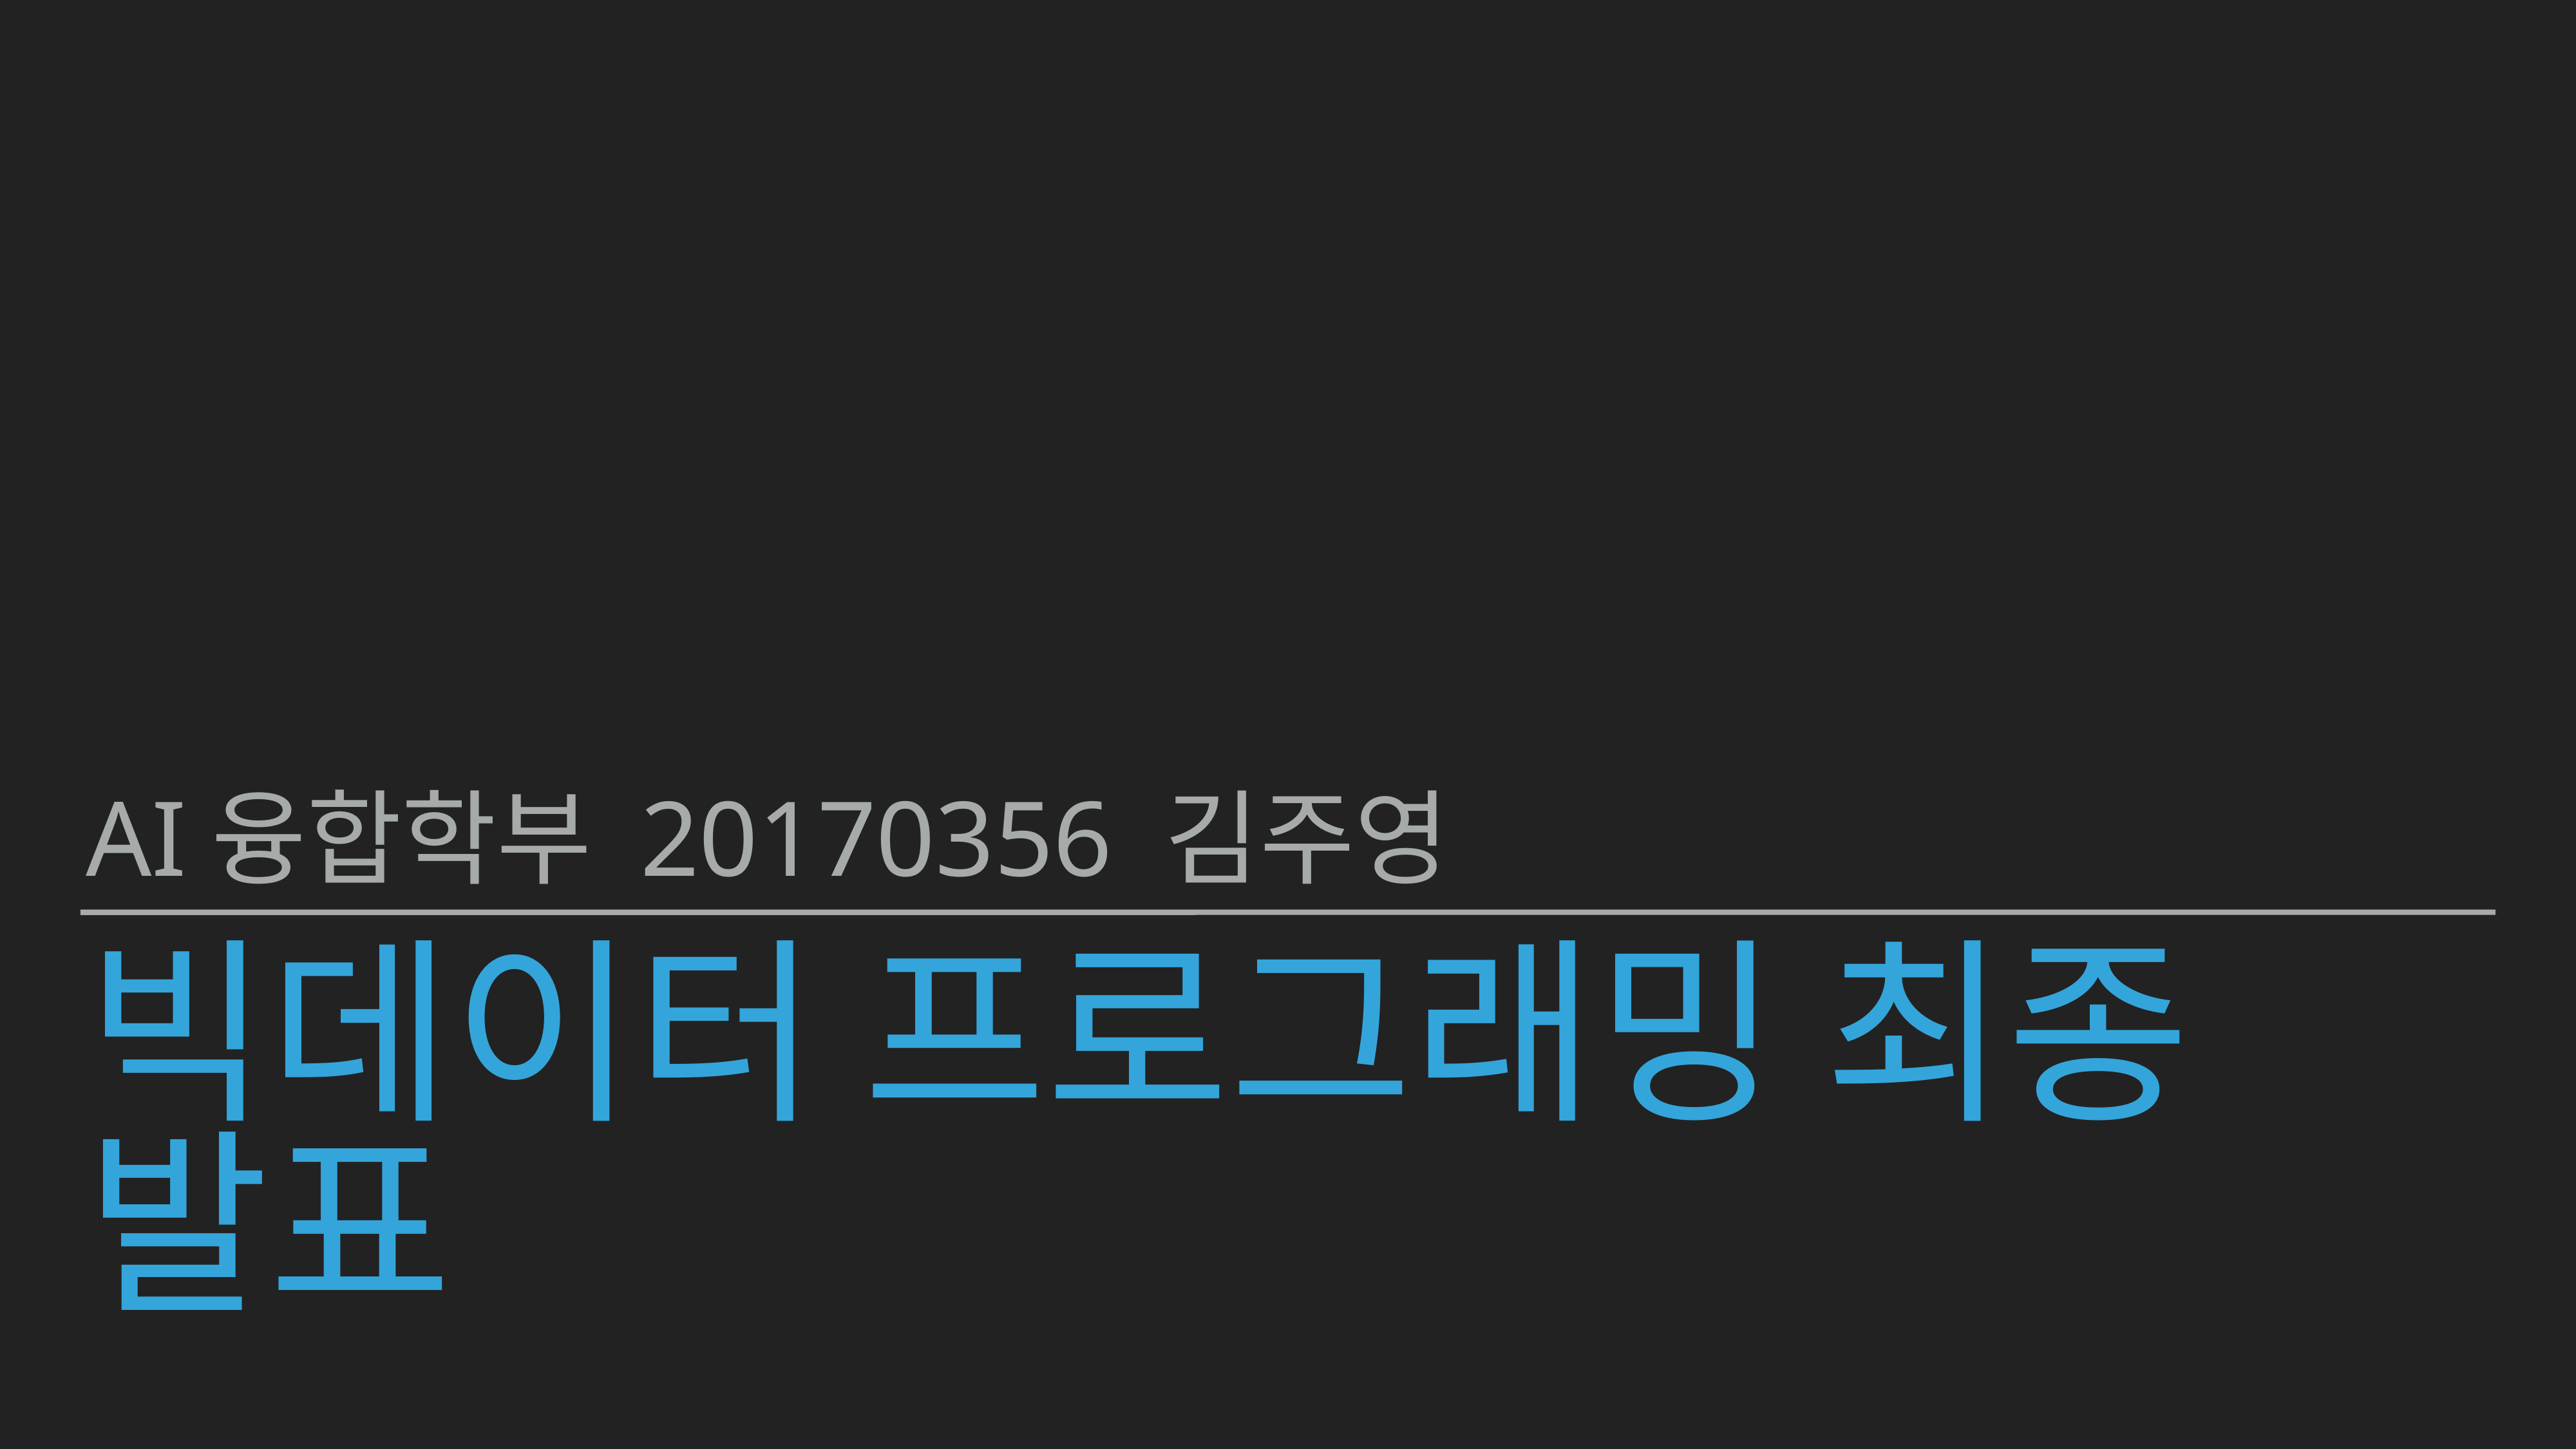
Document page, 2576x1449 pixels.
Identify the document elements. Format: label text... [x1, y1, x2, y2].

subtitle AI융합학부 20170356 김주영 [80, 632, 2496, 902]
title 빅데이터 프로그래밍 최종 발표 [80, 947, 2496, 1350]
